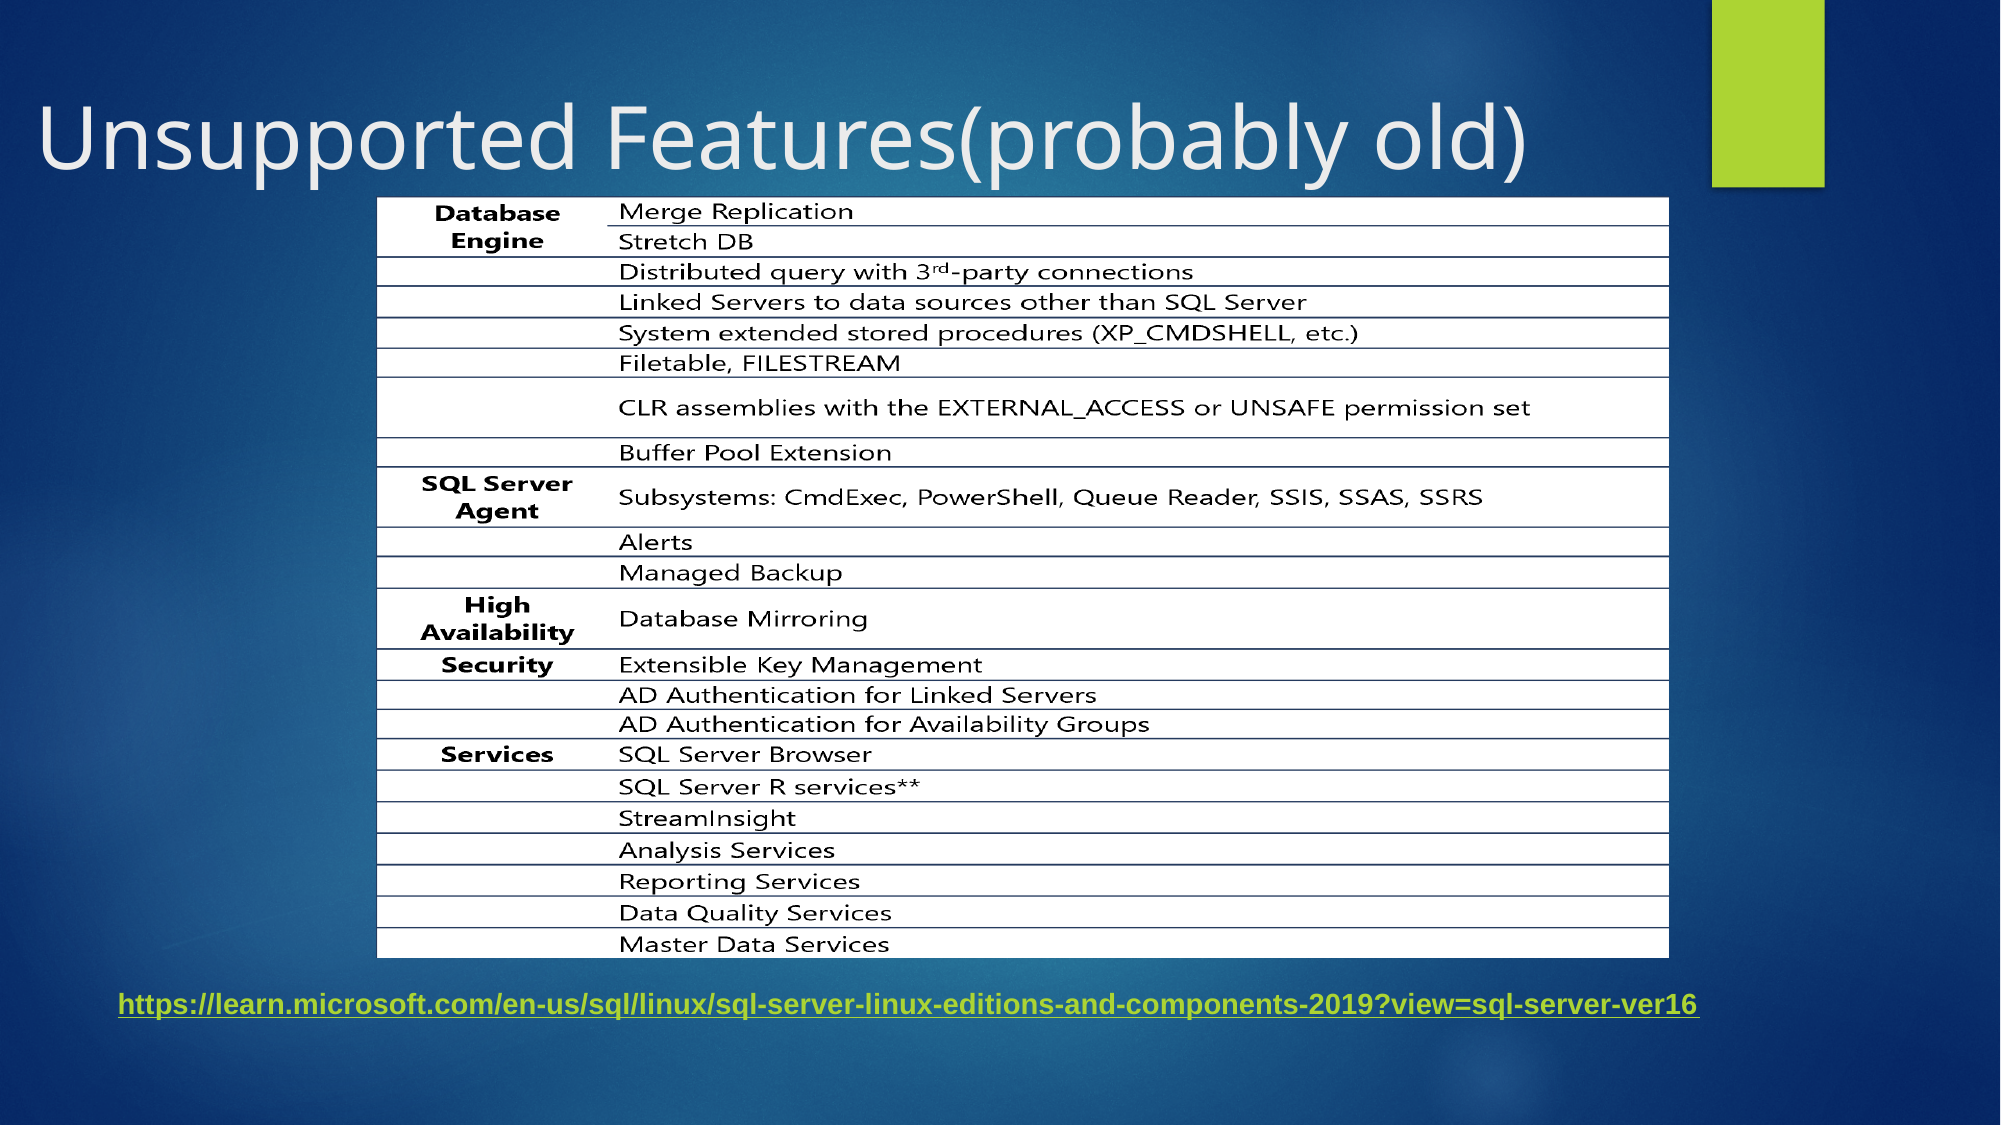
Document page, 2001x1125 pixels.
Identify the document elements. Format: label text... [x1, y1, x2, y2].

picture [0, 0, 2001, 1125]
text_box https://learn.microsoft.com/en-us/sql/linux/sql-server-linux-editions-and-components-2019?view=sql-server-ver16 [102, 978, 1883, 1029]
title Unsupported Features(probably old) [20, 74, 1649, 304]
